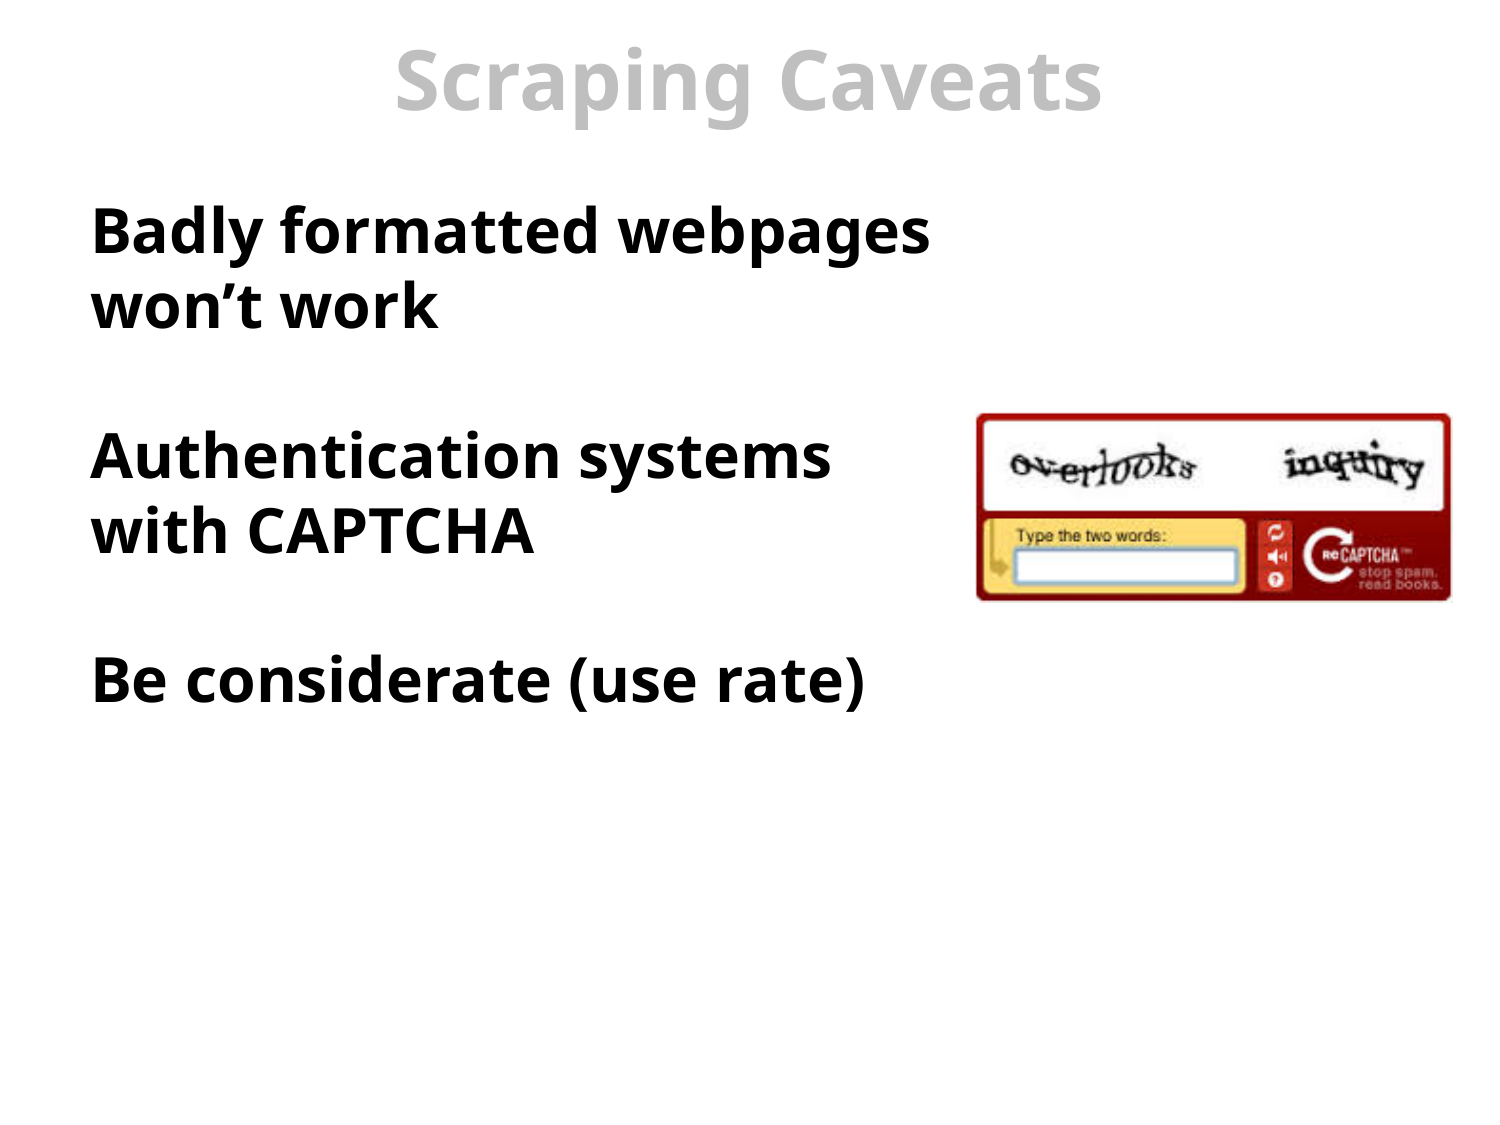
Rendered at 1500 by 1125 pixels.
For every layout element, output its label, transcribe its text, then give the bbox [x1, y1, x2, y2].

list Badly formatted webpages won’t work Authentication systems with CAPTCHA Be considerate (use rate) [75, 183, 950, 1075]
title Scraping Caveats [75, 15, 1425, 138]
picture [974, 412, 1453, 603]
